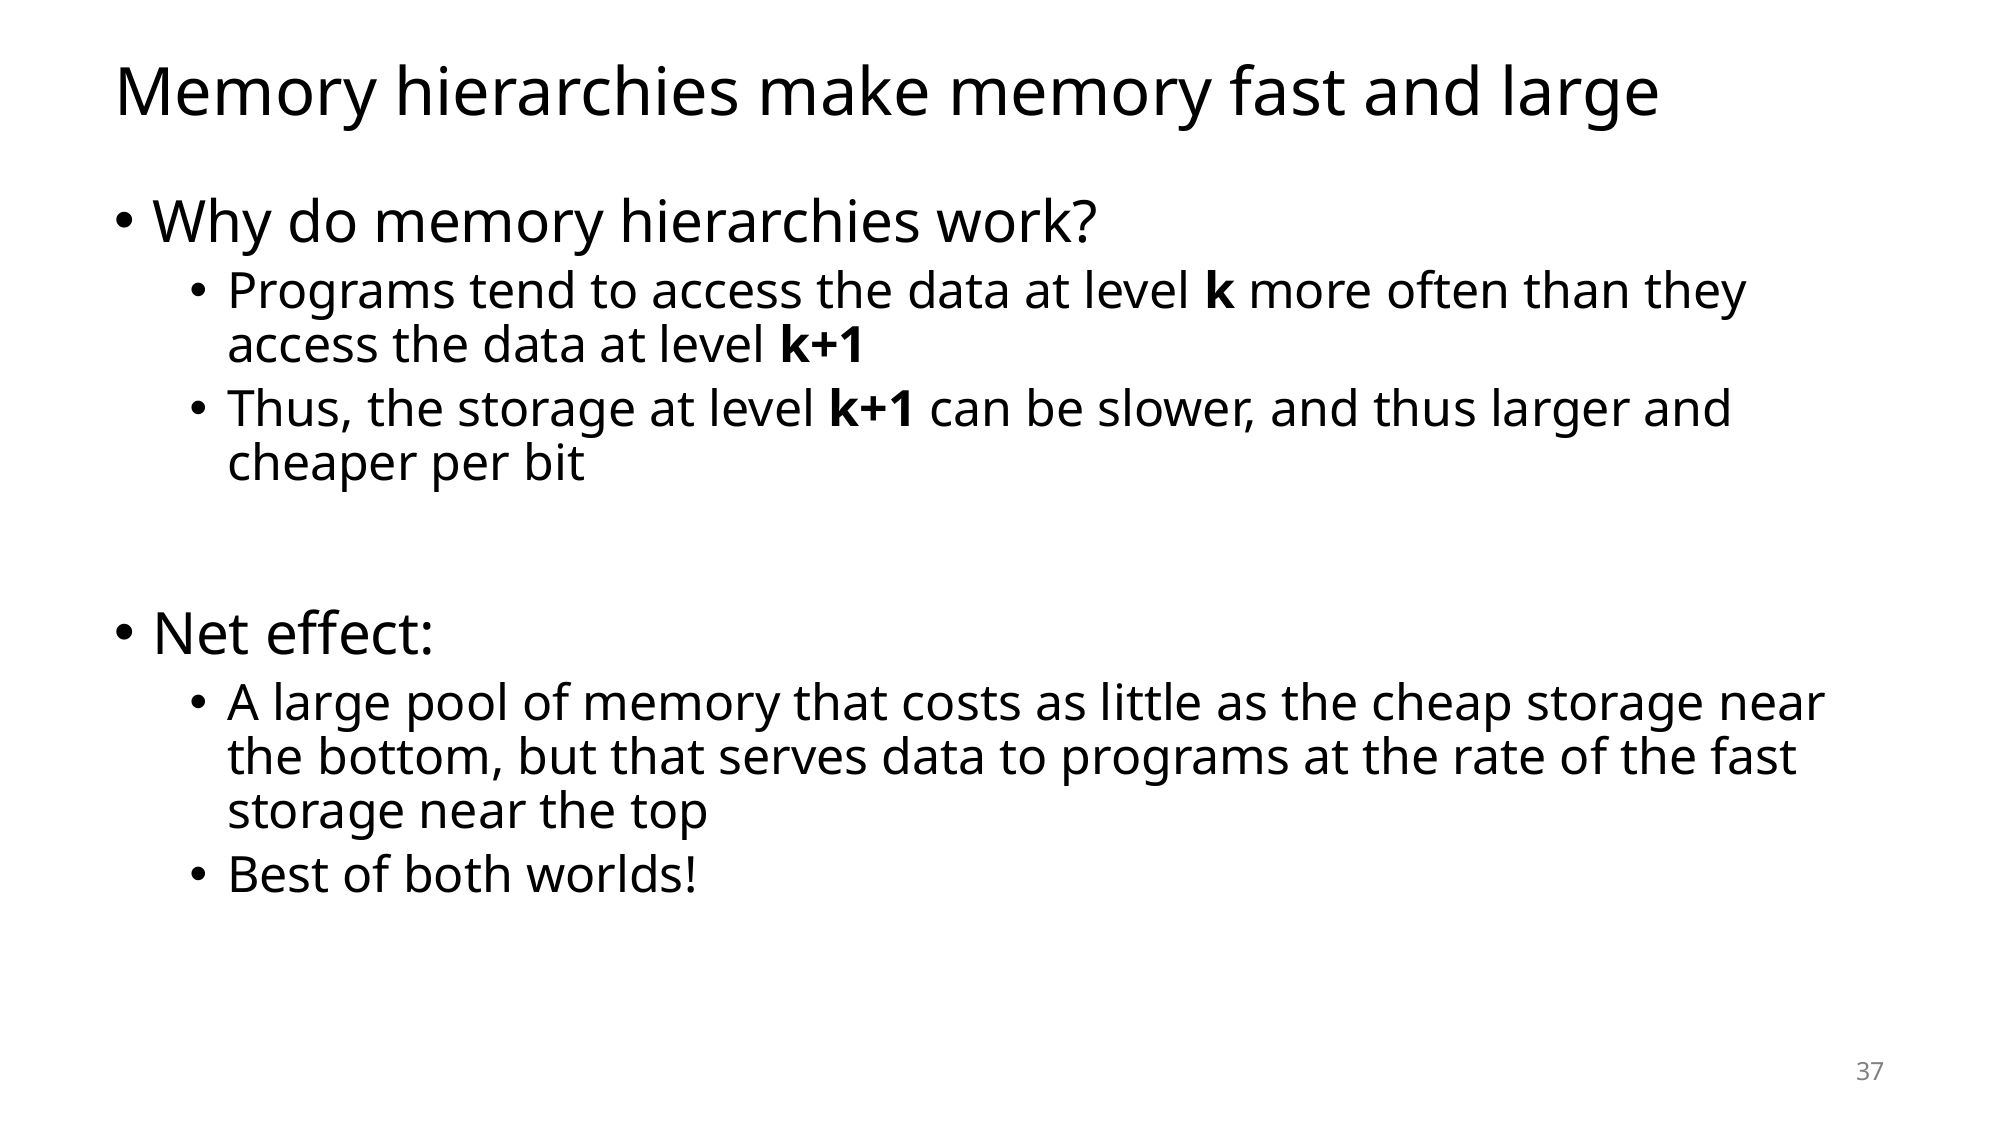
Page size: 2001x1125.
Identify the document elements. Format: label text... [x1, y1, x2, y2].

list Why do memory hierarchies work? Programs tend to access the data at level k more often than they access the data at level k+1 Thus, the storage at level k+1 can be slower, and thus larger and cheaper per bit Net effect: A large pool of memory that costs as little as the cheap storage near the bottom, but that serves data to programs at the rate of the fast storage near the top Best of both worlds! [99, 187, 1900, 1013]
slide_number 37 [1749, 1042, 1900, 1103]
title Memory hierarchies make memory fast and large [99, 37, 1900, 150]
